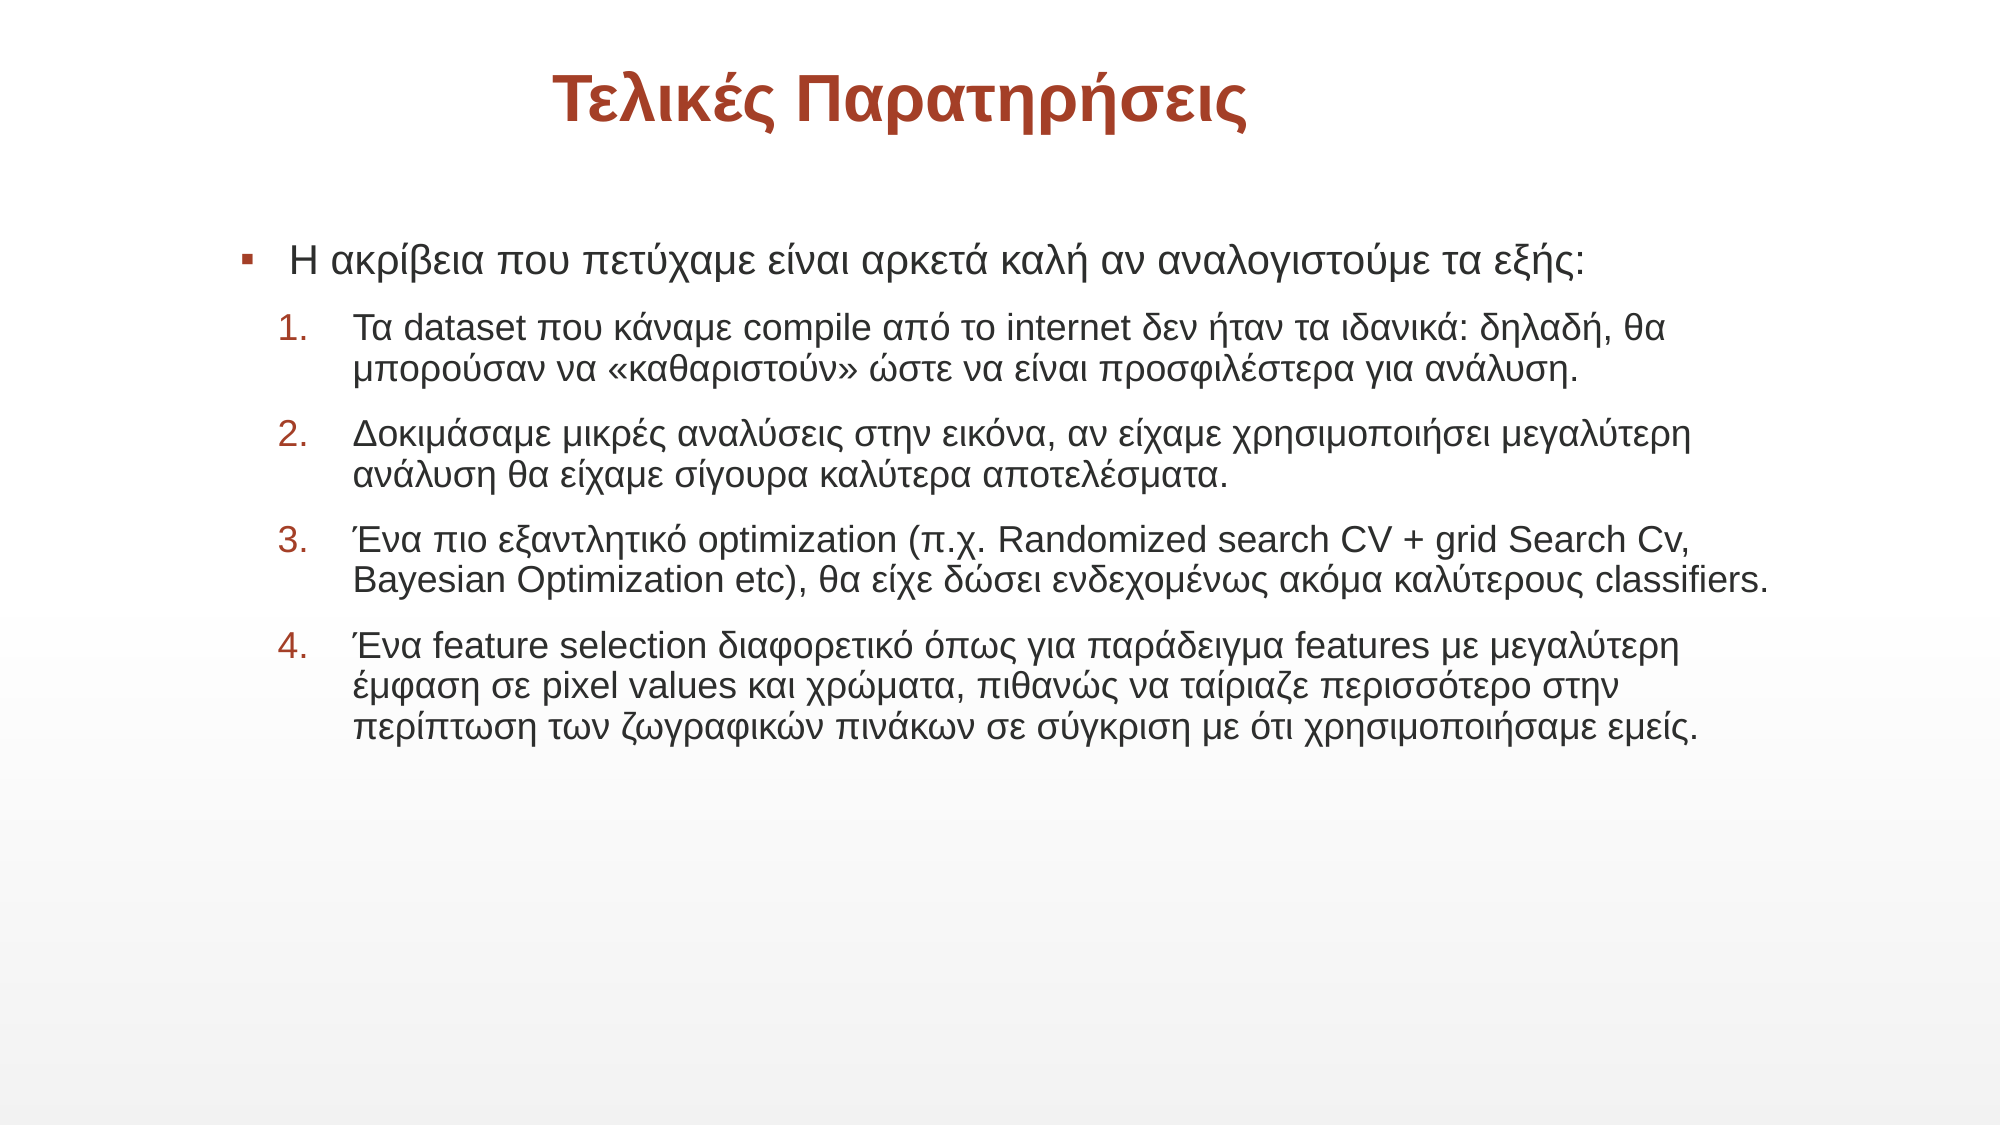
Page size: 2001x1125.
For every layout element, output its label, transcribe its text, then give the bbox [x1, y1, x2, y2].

text_box Τελικές Παρατηρήσεις [113, 50, 1689, 144]
text_box Η ακρίβεια που πετύχαμε είναι αρκετά καλή αν αναλογιστούμε τα εξής: Τα dataset που κάναμε compile από το internet δεν ήταν τα ιδανικά: δηλαδή, θα μπορούσαν να «καθαριστούν» ώστε να είναι προσφιλέστερα για ανάλυση. Δοκιμάσαμε μικρές αναλύσεις στην εικόνα, αν είχαμε χρησιμοποιήσει μεγαλύτερη ανάλυση θα είχαμε σίγουρα καλύτερα αποτελέσματα. Ένα πιο εξαντλητικό optimization (π.χ. Randomized search CV + grid Search Cv, Bayesian Optimization etc), θα είχε δώσει ενδεχομένως ακόμα καλύτερους classifiers. Ένα feature selection διαφορετικό όπως για παράδειγμα features με μεγαλύτερη έμφαση σε pixel values και χρώματα, πιθανώς να ταίριαζε περισσότερο στην περίπτωση των ζωγραφικών πινάκων σε σύγκριση με ότι χρησιμοποιήσαμε εμείς. [225, 143, 1827, 770]
